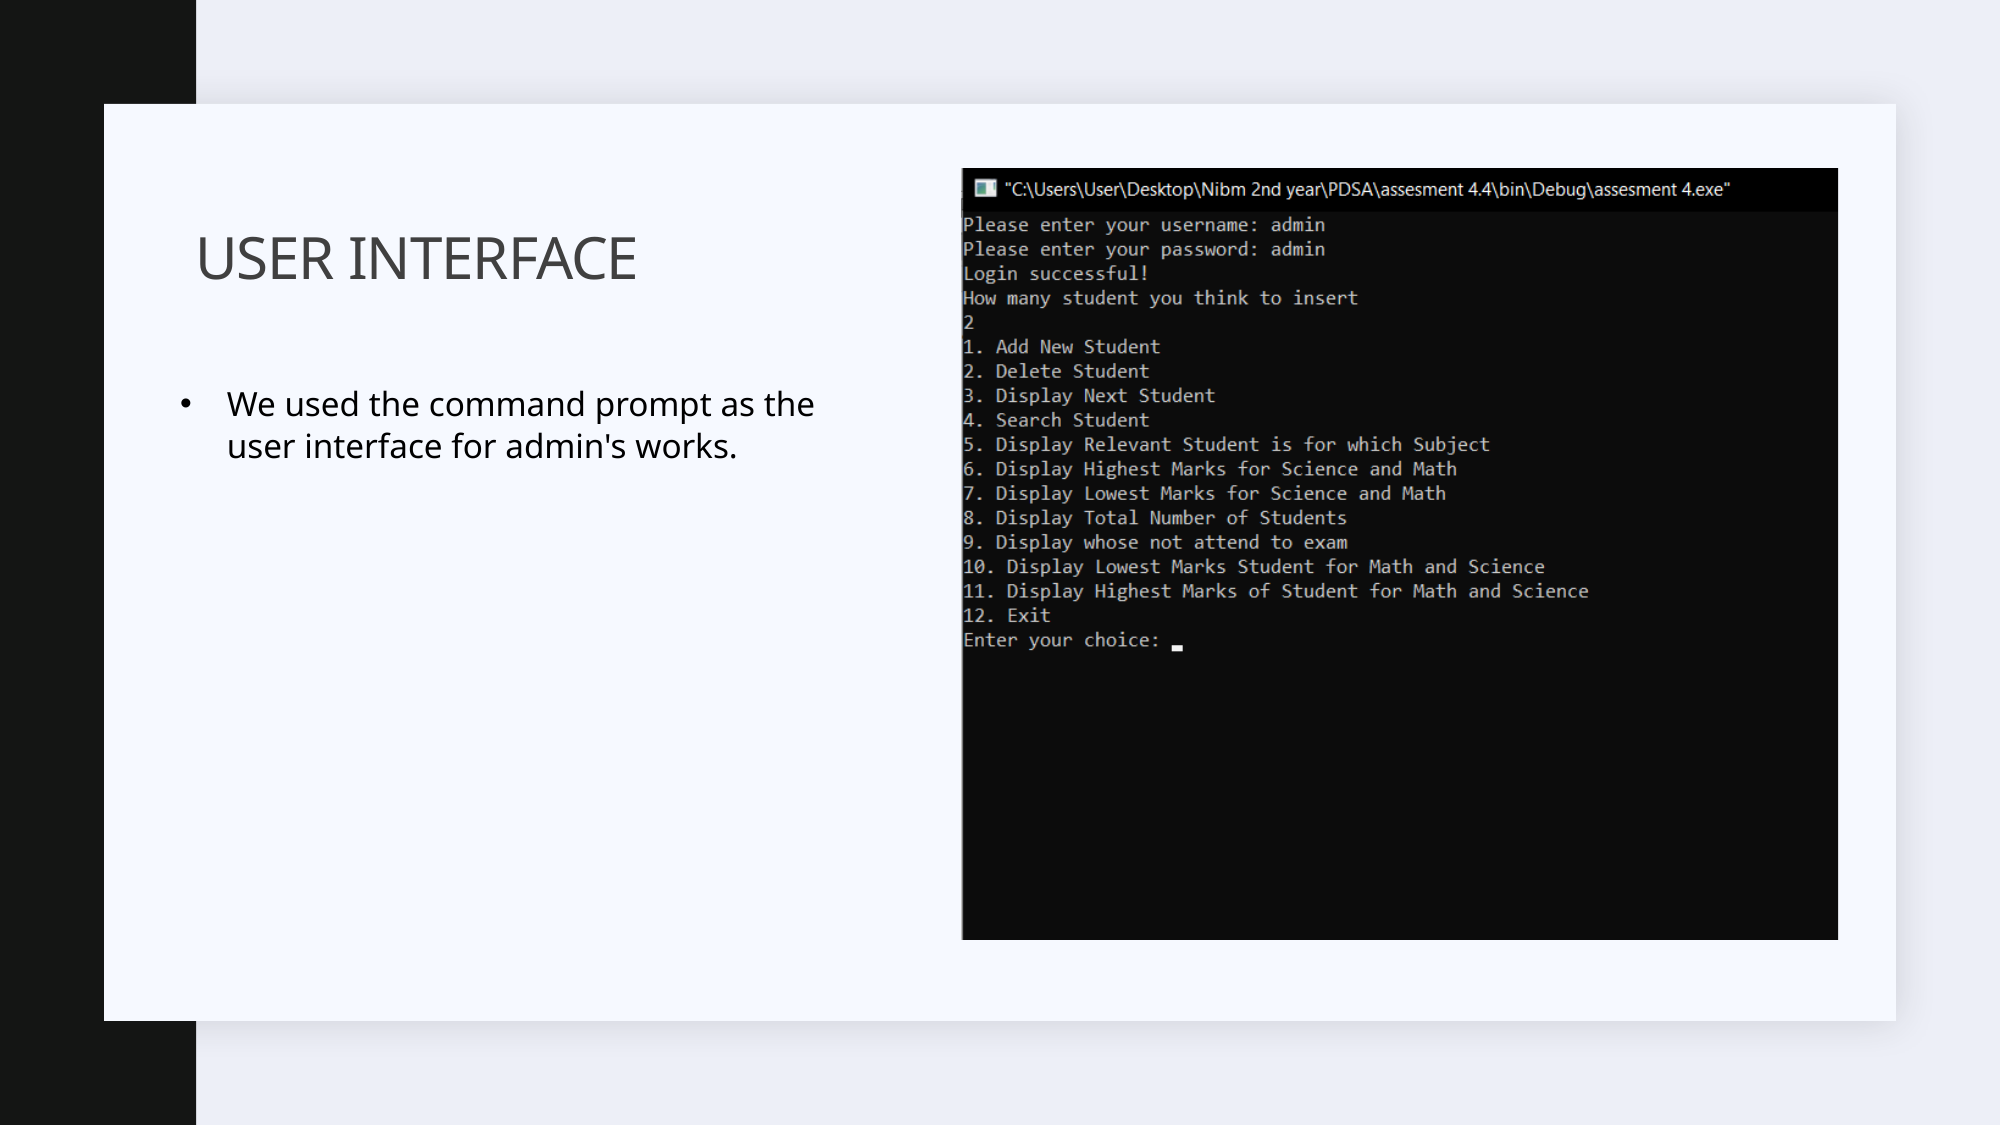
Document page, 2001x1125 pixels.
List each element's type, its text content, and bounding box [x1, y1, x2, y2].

list We used the command prompt as the user interface for admin's works. [180, 374, 862, 971]
title User Interface [180, 154, 862, 367]
picture [960, 167, 1839, 941]
